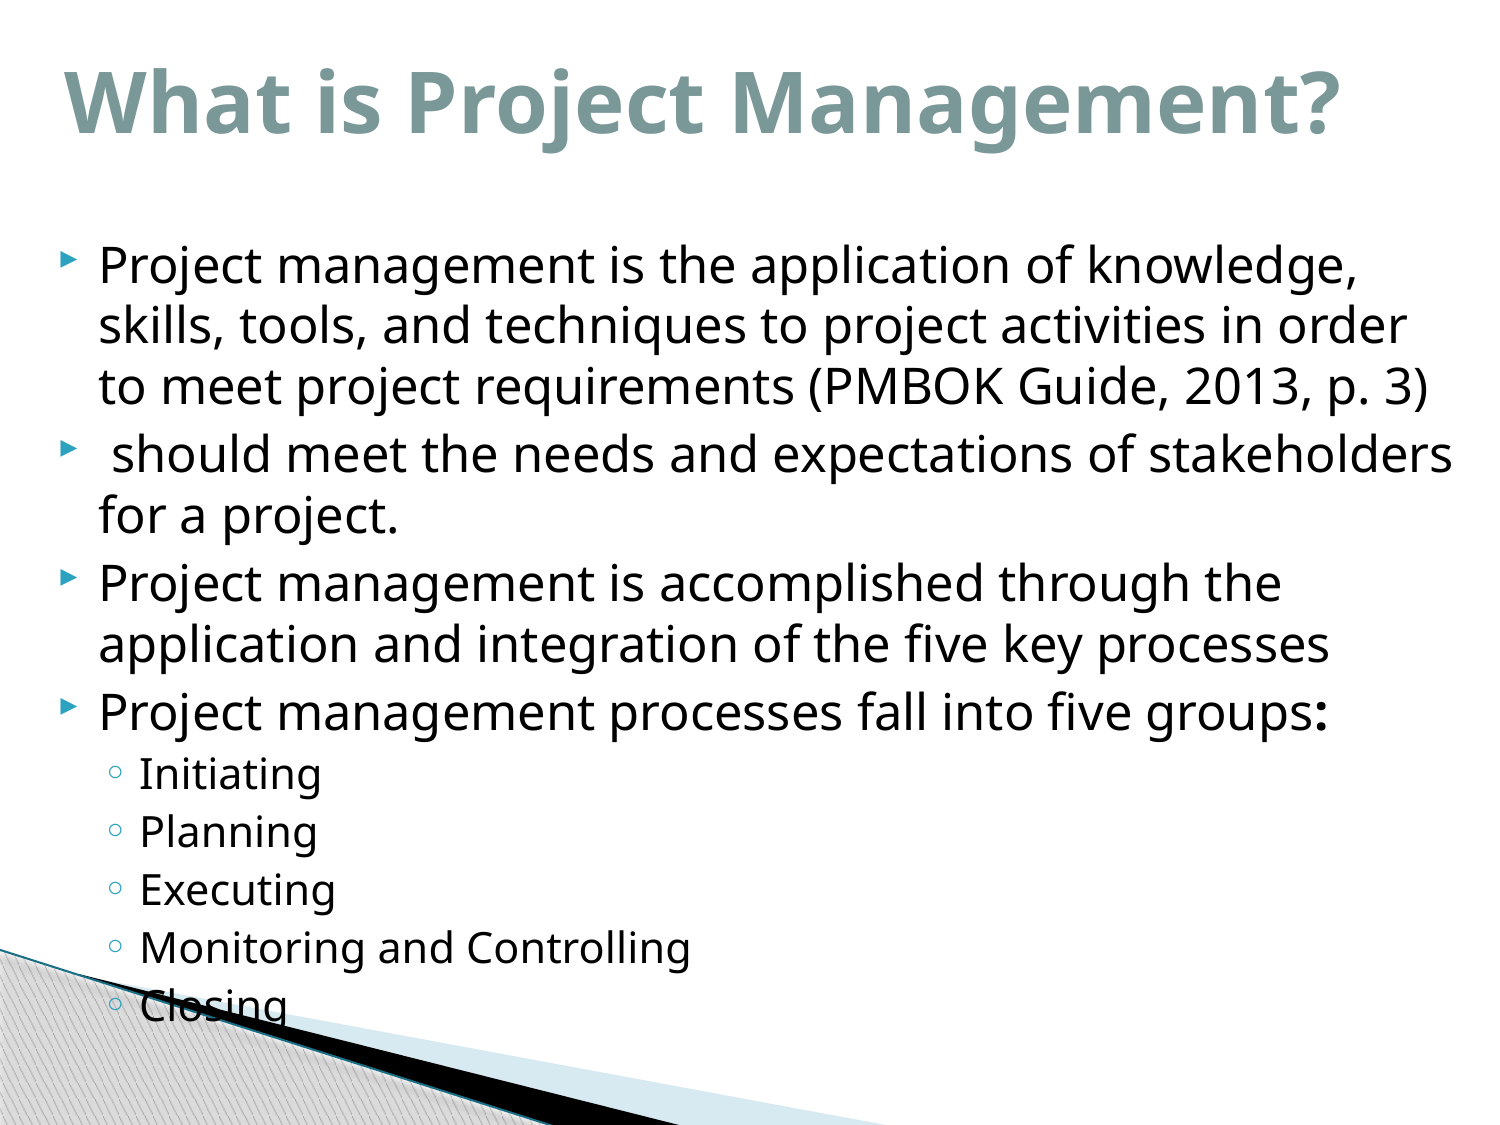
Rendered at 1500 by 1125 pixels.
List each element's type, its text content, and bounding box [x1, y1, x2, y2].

title What is Project Management? [50, 5, 1400, 193]
list Project management is the application of knowledge, skills, tools, and techniques to project activities in order to meet project requirements (PMBOK Guide, 2013, p. 3) should meet the needs and expectations of stakeholders for a project. Project management is accomplished through the application and integration of the five key processes Project management processes fall into five groups: Initiating Planning Executing Monitoring and Controlling Closing [24, 224, 1475, 1050]
